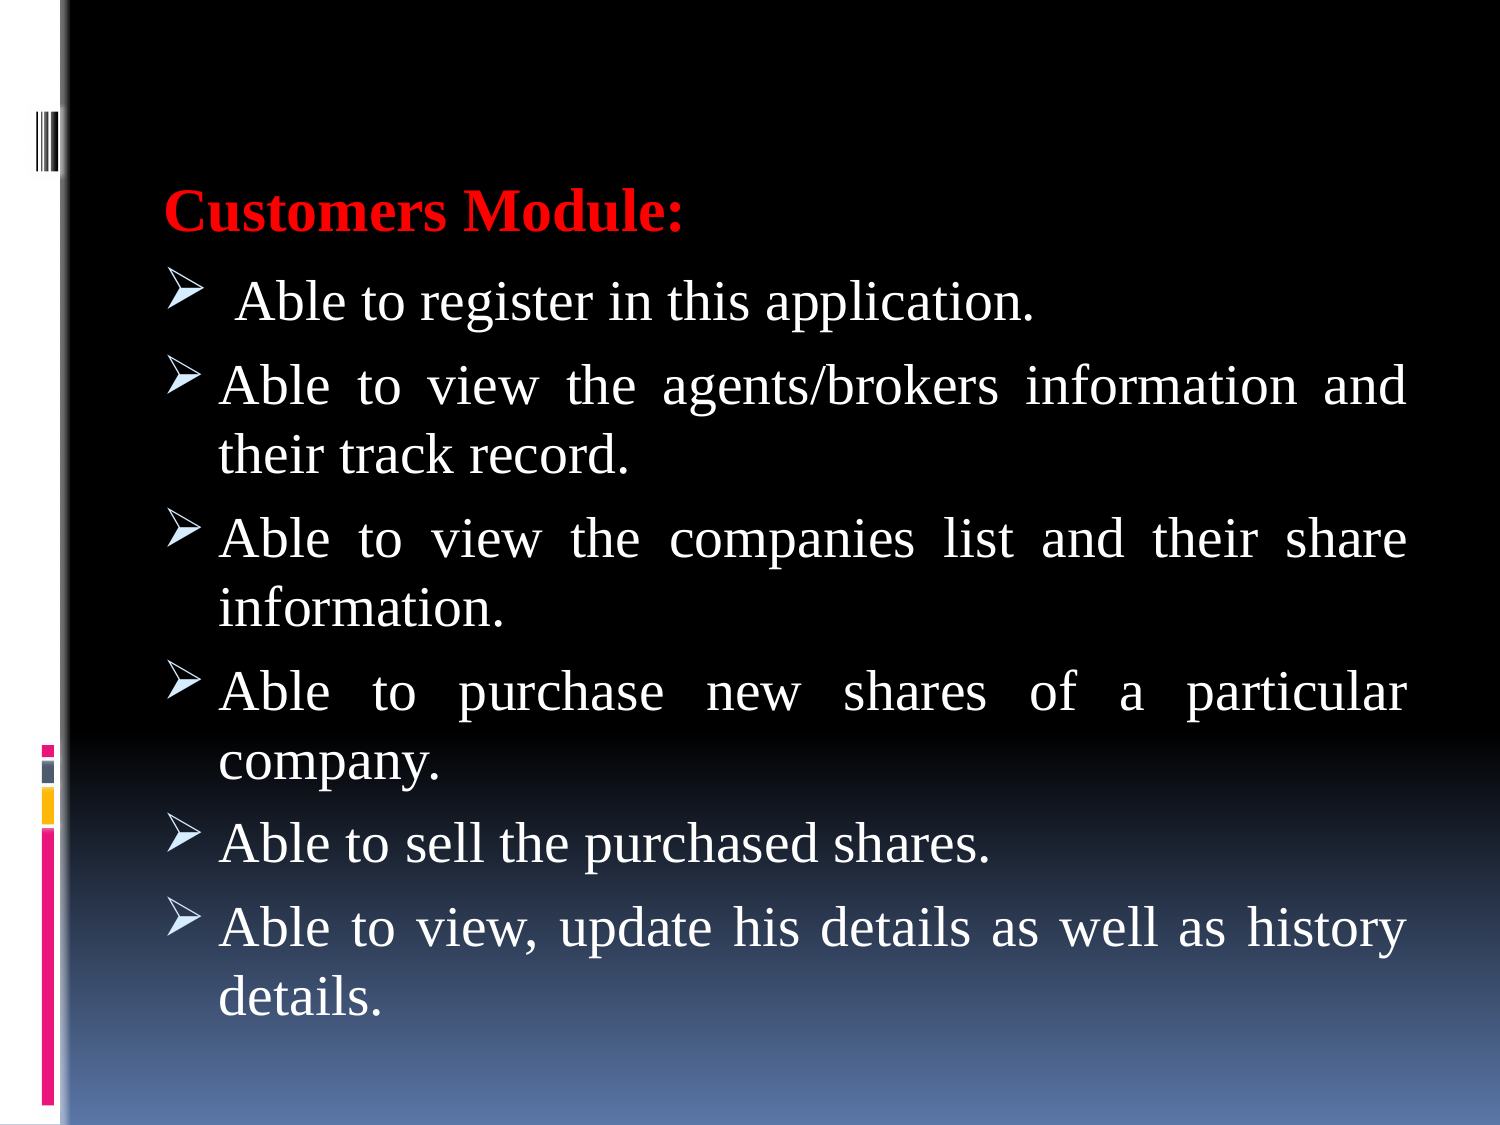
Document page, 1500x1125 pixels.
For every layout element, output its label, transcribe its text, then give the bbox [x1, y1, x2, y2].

list Customers Module: Able to register in this application. Able to view the agents/brokers information and their track record. Able to view the companies list and their share information. Able to purchase new shares of a particular company. Able to sell the purchased shares. Able to view, update his details as well as history details. [137, 162, 1425, 1043]
